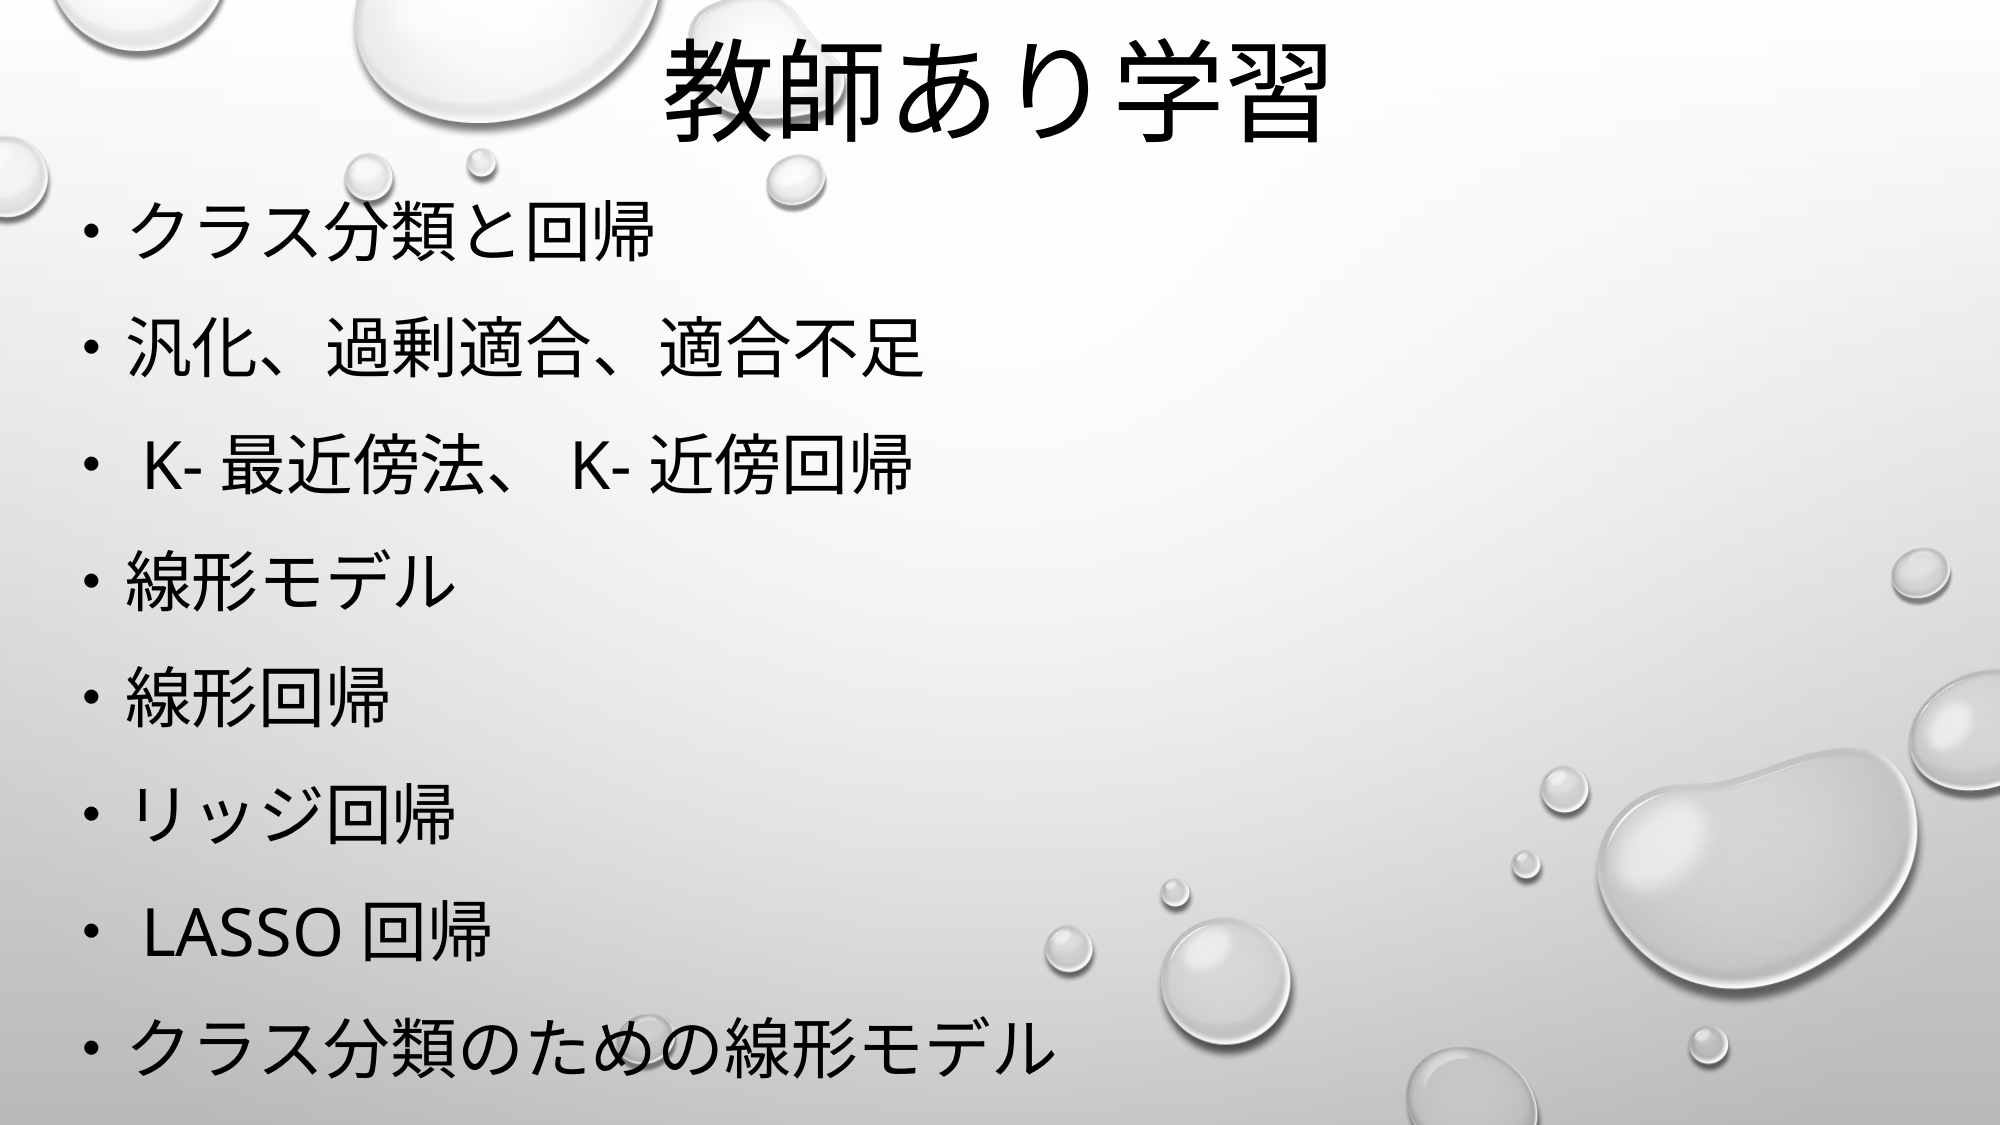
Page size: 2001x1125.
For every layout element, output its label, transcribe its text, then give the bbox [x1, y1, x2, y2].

picture [0, 0, 2000, 1125]
title 教師あり学習 [249, 17, 1750, 165]
subtitle ・クラス分類と回帰 ・汎化、過剰適合、適合不足 ・K-最近傍法、K-近傍回帰 ・線形モデル ・線形回帰 ・リッジ回帰 ・Lasso回帰 ・クラス分類のための線形モデル [43, 165, 1926, 981]
